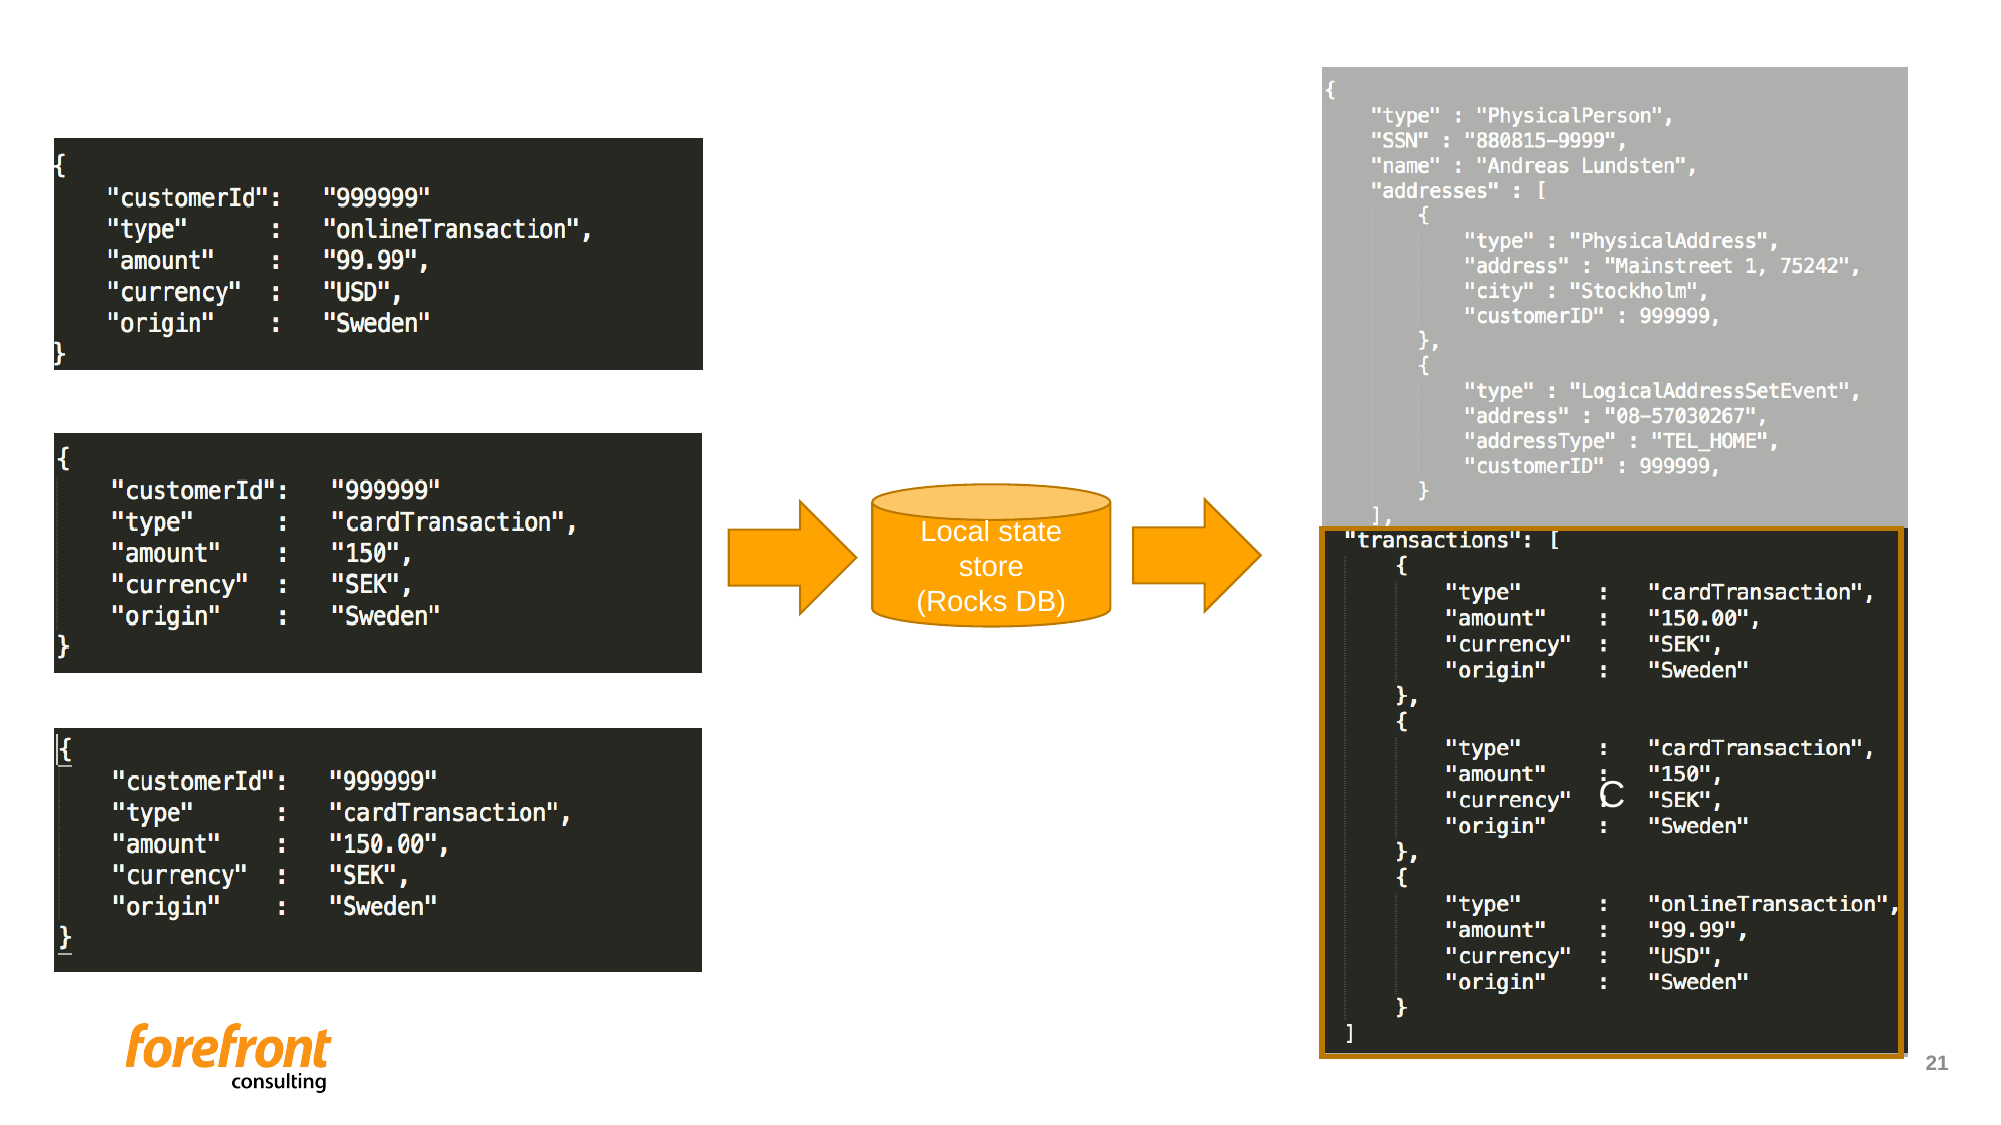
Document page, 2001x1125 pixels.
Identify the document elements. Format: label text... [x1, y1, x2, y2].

text_box [727, 499, 858, 617]
picture [54, 728, 702, 973]
text_box Local state store (Rocks DB) [871, 483, 1112, 628]
picture [54, 138, 703, 370]
text_box [1132, 496, 1263, 615]
slide_number 21 [1874, 999, 2000, 1125]
picture [54, 433, 702, 673]
picture [125, 1023, 332, 1093]
picture [1322, 67, 1908, 1057]
